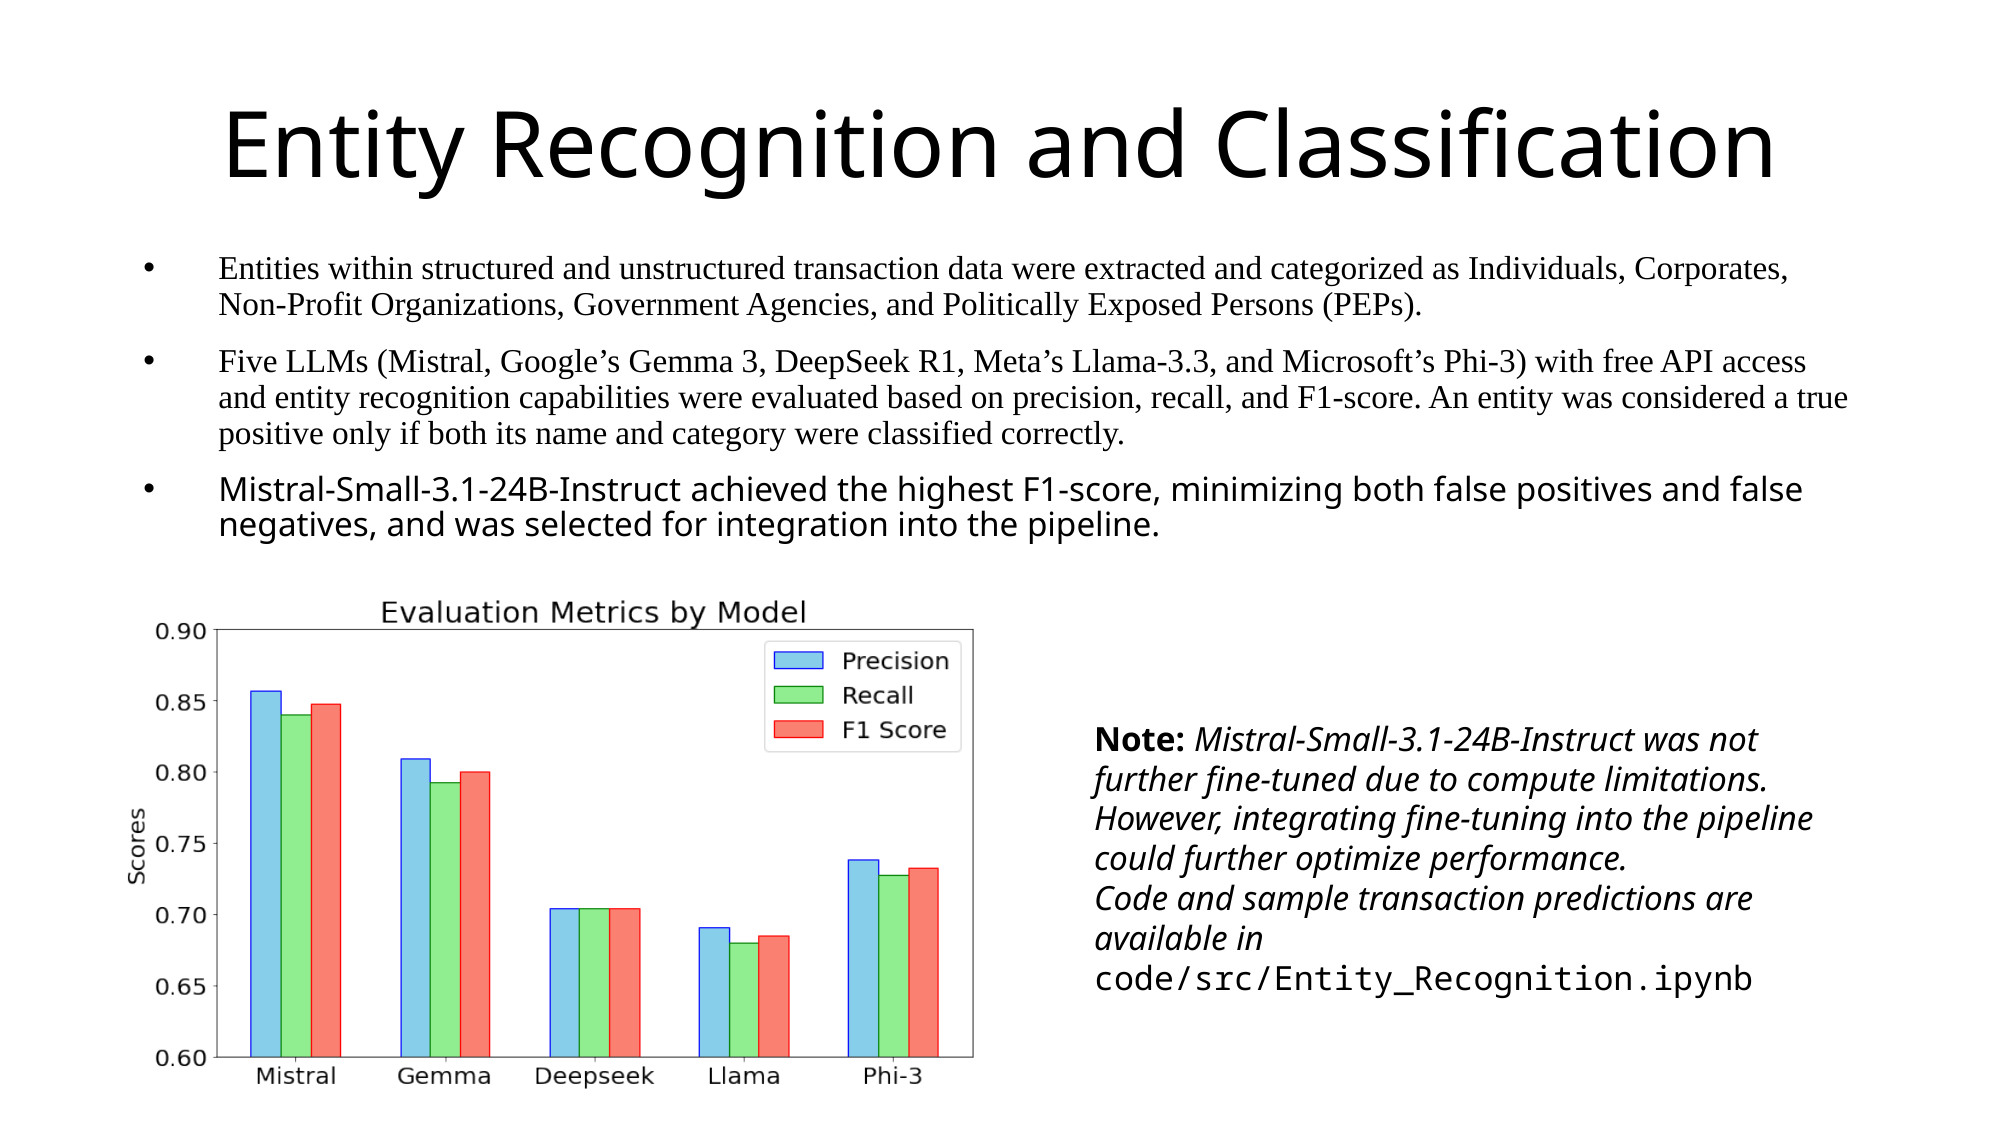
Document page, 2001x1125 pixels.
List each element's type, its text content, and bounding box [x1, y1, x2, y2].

picture [116, 591, 981, 1096]
list Entities within structured and unstructured transaction data were extracted and categorized as Individuals, Corporates, Non-Profit Organizations, Government Agencies, and Politically Exposed Persons (PEPs). Five LLMs (Mistral, Google’s Gemma 3, DeepSeek R1, Meta’s Llama-3.3, and Microsoft’s Phi-3) with free API access and entity recognition capabilities were evaluated based on precision, recall, and F1-score. An entity was considered a true positive only if both its name and category were classified correctly. Mistral-Small-3.1-24B-Instruct achieved the highest F1-score, minimizing both false positives and false negatives, and was selected for integration into the pipeline. [128, 243, 1870, 1041]
title Entity Recognition and Classification [137, 39, 1863, 243]
text_box Note: Mistral-Small-3.1-24B-Instruct was not further fine-tuned due to compute limitations. However, integrating fine-tuning into the pipeline could further optimize performance. Code and sample transaction predictions are available in code/src/Entity_Recognition.ipynb [1079, 710, 1885, 1005]
